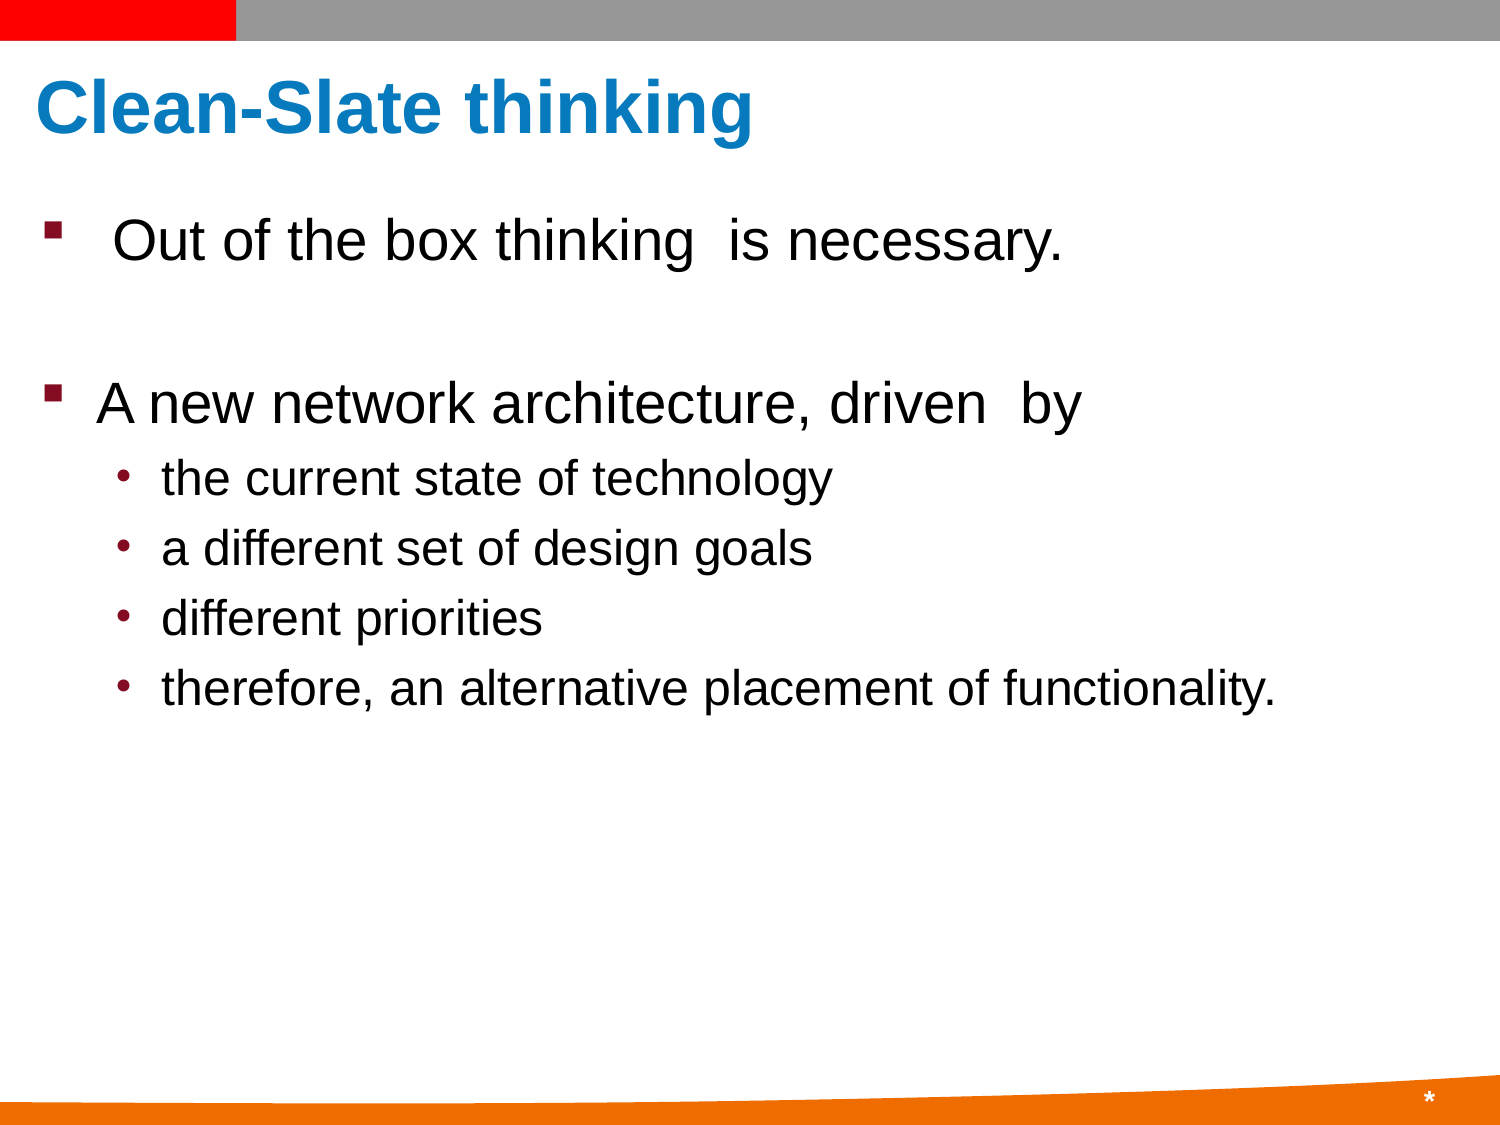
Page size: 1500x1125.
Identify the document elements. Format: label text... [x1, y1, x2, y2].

title Clean-Slate thinking [0, 47, 1463, 160]
list Out of the box thinking is necessary. A new network architecture, driven by the current state of technology a different set of design goals different priorities therefore, an alternative placement of functionality. [24, 194, 1488, 1059]
